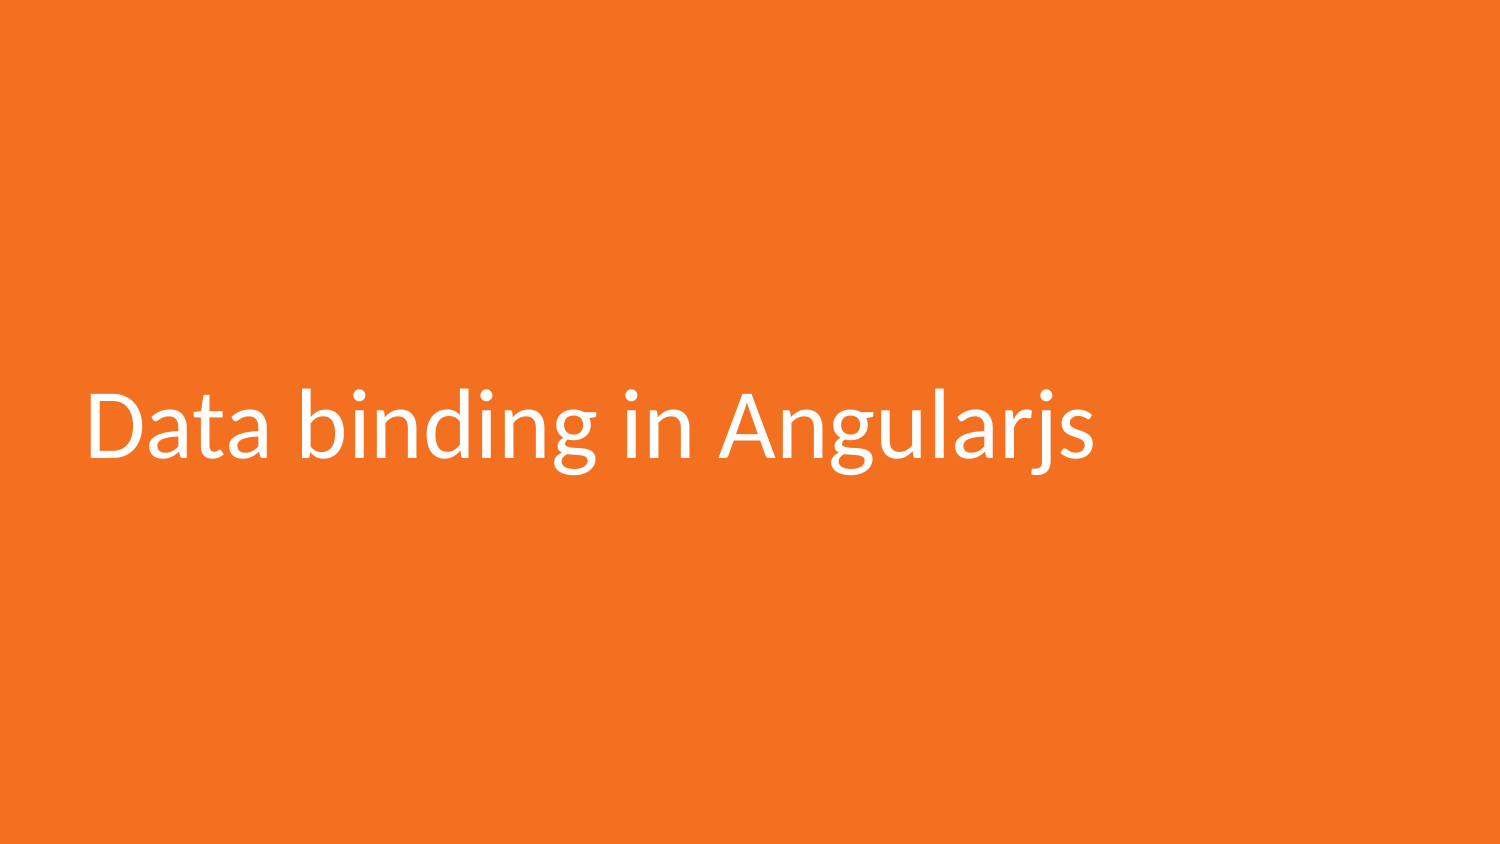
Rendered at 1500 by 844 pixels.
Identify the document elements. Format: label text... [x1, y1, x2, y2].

title Data binding in Angularjs [69, 340, 1418, 494]
